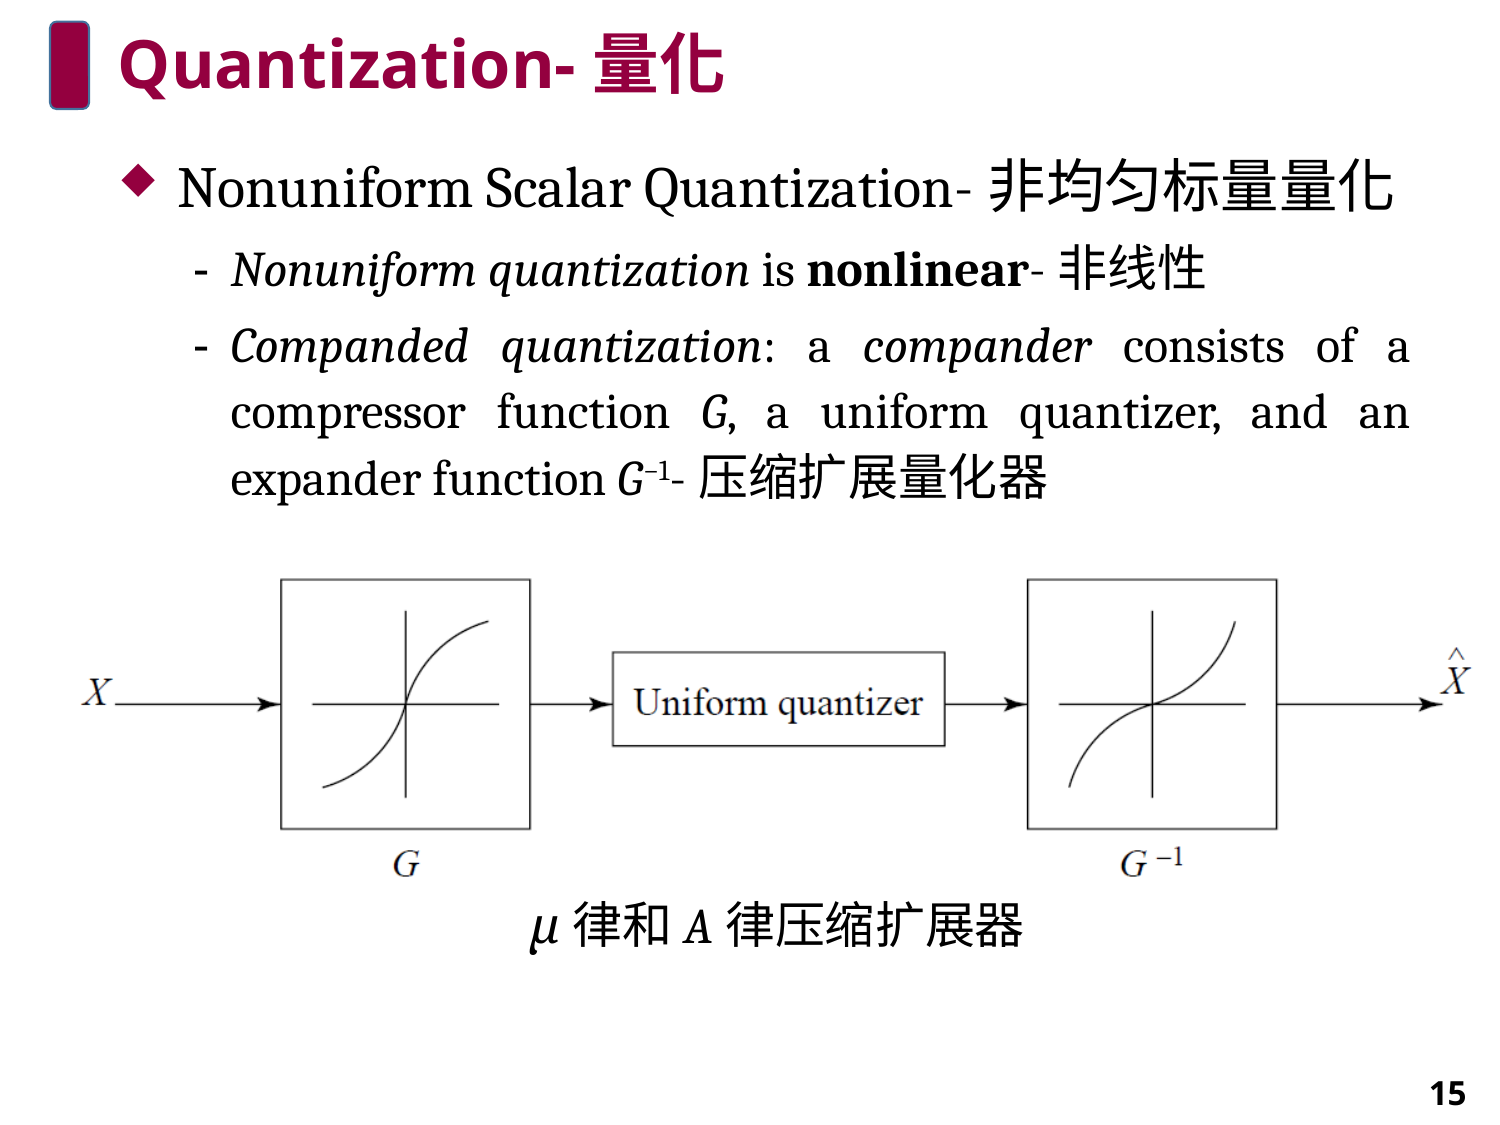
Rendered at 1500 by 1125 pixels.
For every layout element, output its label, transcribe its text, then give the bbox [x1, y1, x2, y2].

title Quantization-量化 [103, 23, 1500, 111]
list Nonuniform Scalar Quantization-非均匀标量量化 Nonuniform quantization is nonlinear-非线性 Companded quantization: a compander consists of a compressor function G, a uniform quantizer, and an expander function G−1-压缩扩展量化器 [103, 888, 1426, 1066]
text_box μ律和A律压缩扩展器 [512, 888, 1042, 962]
list Nonuniform Scalar Quantization-非均匀标量量化 Nonuniform quantization is nonlinear-非线性 Companded quantization: a compander consists of a compressor function G, a uniform quantizer, and an expander function G−1-压缩扩展量化器 [103, 149, 1426, 566]
slide_number 15 [1384, 1065, 1500, 1125]
picture [74, 566, 1481, 888]
